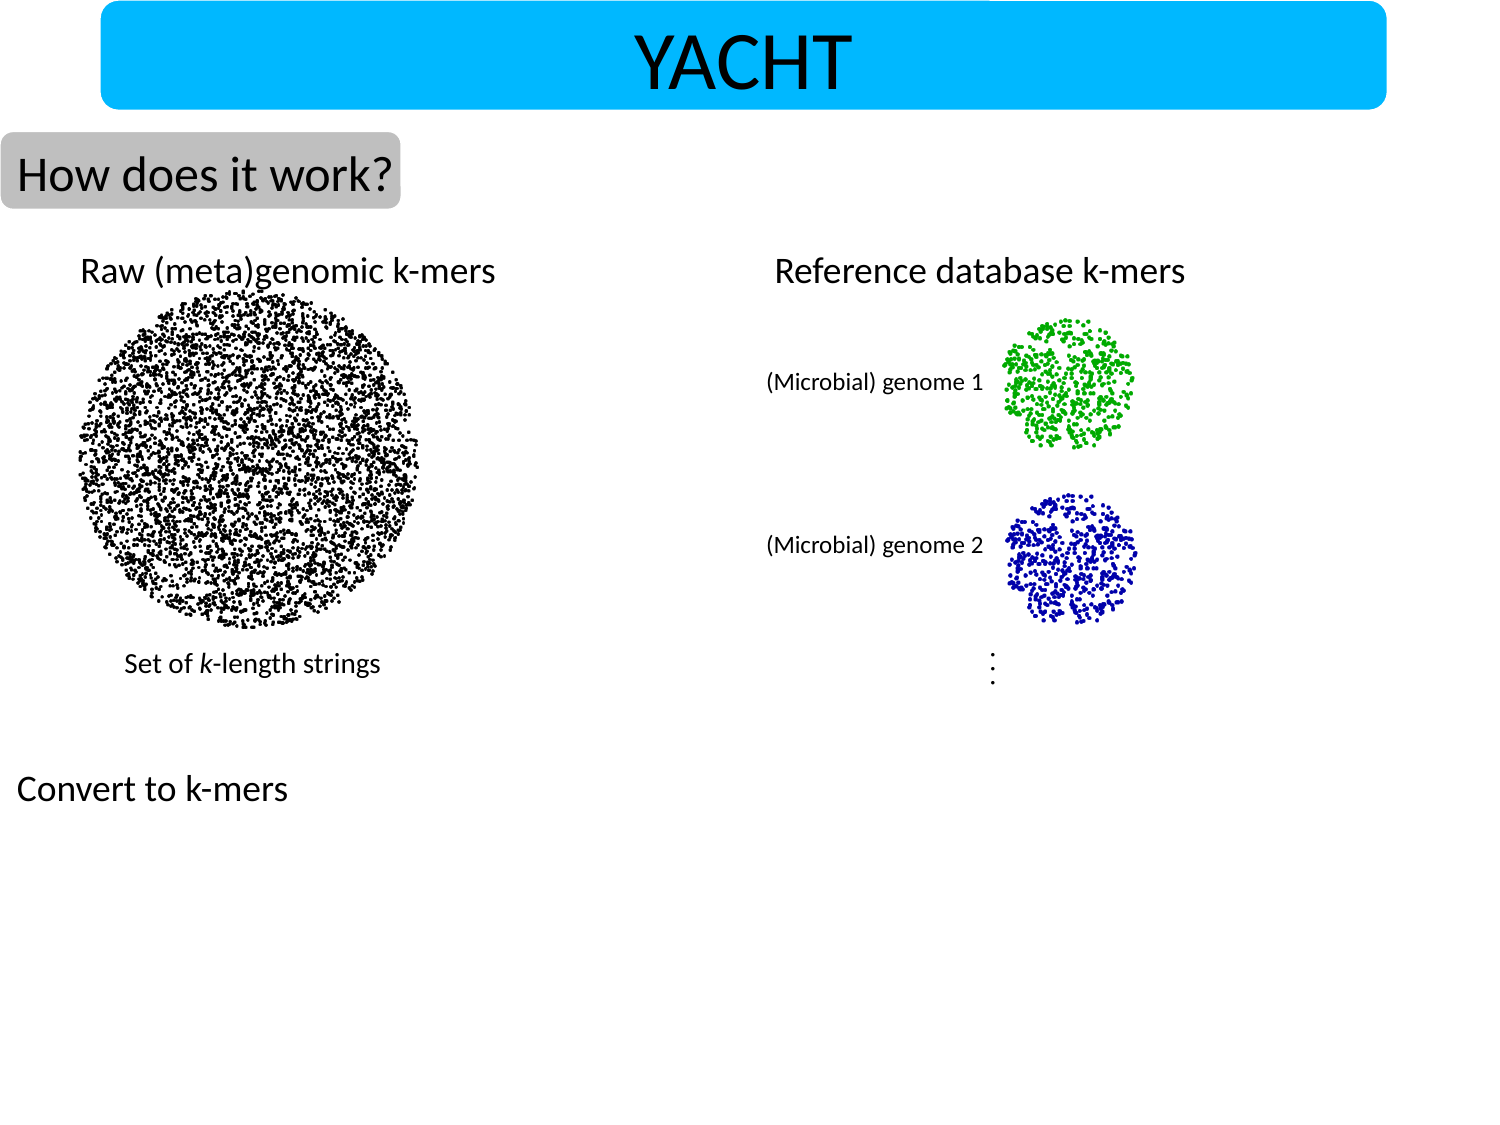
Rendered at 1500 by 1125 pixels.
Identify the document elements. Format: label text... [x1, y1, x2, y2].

text_box How does it work? [0, 131, 402, 210]
text_box (Microbial) genome 2 [751, 520, 999, 566]
picture [1005, 492, 1138, 626]
text_box Raw (meta)genomic k-mers [65, 238, 512, 299]
text_box Convert to k-mers [2, 756, 304, 817]
text_box YACHT [99, 0, 1414, 111]
text_box . . . [978, 636, 1029, 709]
picture [1002, 316, 1136, 450]
picture [73, 284, 424, 635]
text_box Reference database k-mers [759, 238, 1202, 299]
text_box (Microbial) genome 1 [751, 358, 997, 403]
text_box Set of k-length strings [109, 642, 397, 687]
